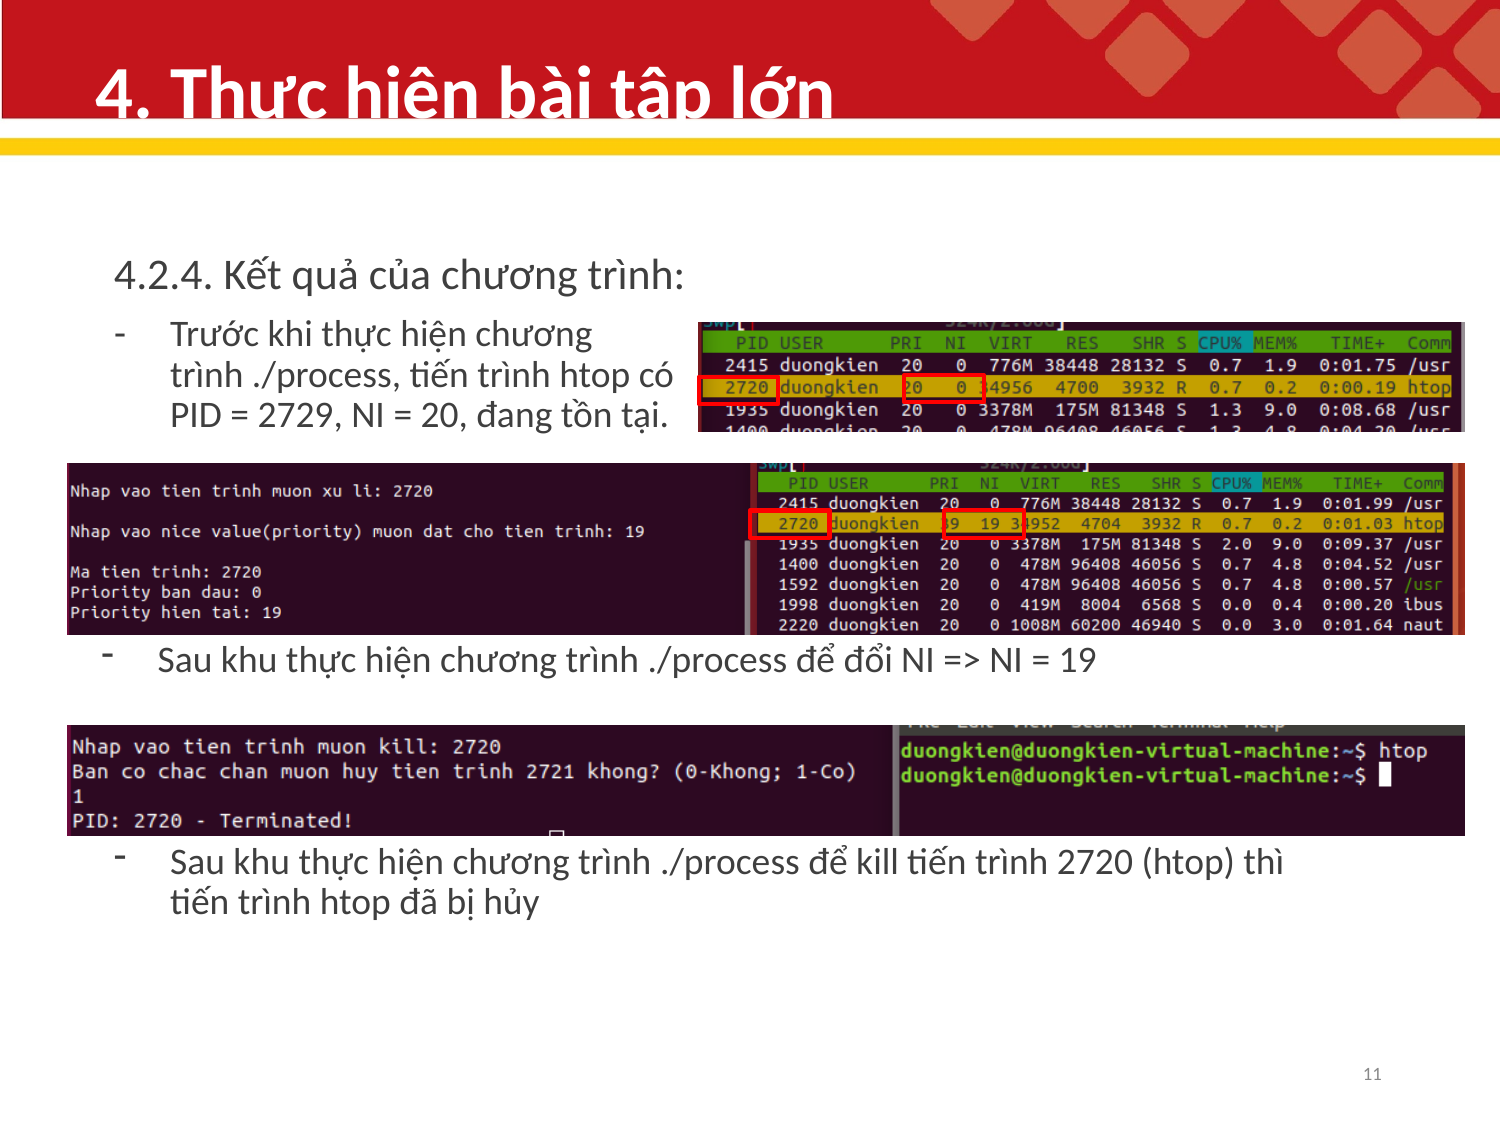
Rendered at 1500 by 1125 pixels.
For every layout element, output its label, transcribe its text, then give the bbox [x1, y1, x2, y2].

picture [0, 0, 1500, 1125]
title 4. Thực hiện bài tập lớn [80, 0, 1397, 204]
slide_number 10 [1059, 1042, 1397, 1103]
text_box Sau khu thực hiện chương trình ./process để đổi NI => NI = 19 [67, 642, 1148, 725]
text_box Sau khu thực hiện chương trình ./process để kill tiến trình 2720 (htop) thì tiến trình htop đã bị hủy [80, 844, 1331, 927]
list 4.2.4. Kết quả của chương trình: Trước khi thực hiện chương trình ./process, tiến trình htop có PID = 2729, NI = 20, đang tồn tại. [80, 243, 724, 461]
